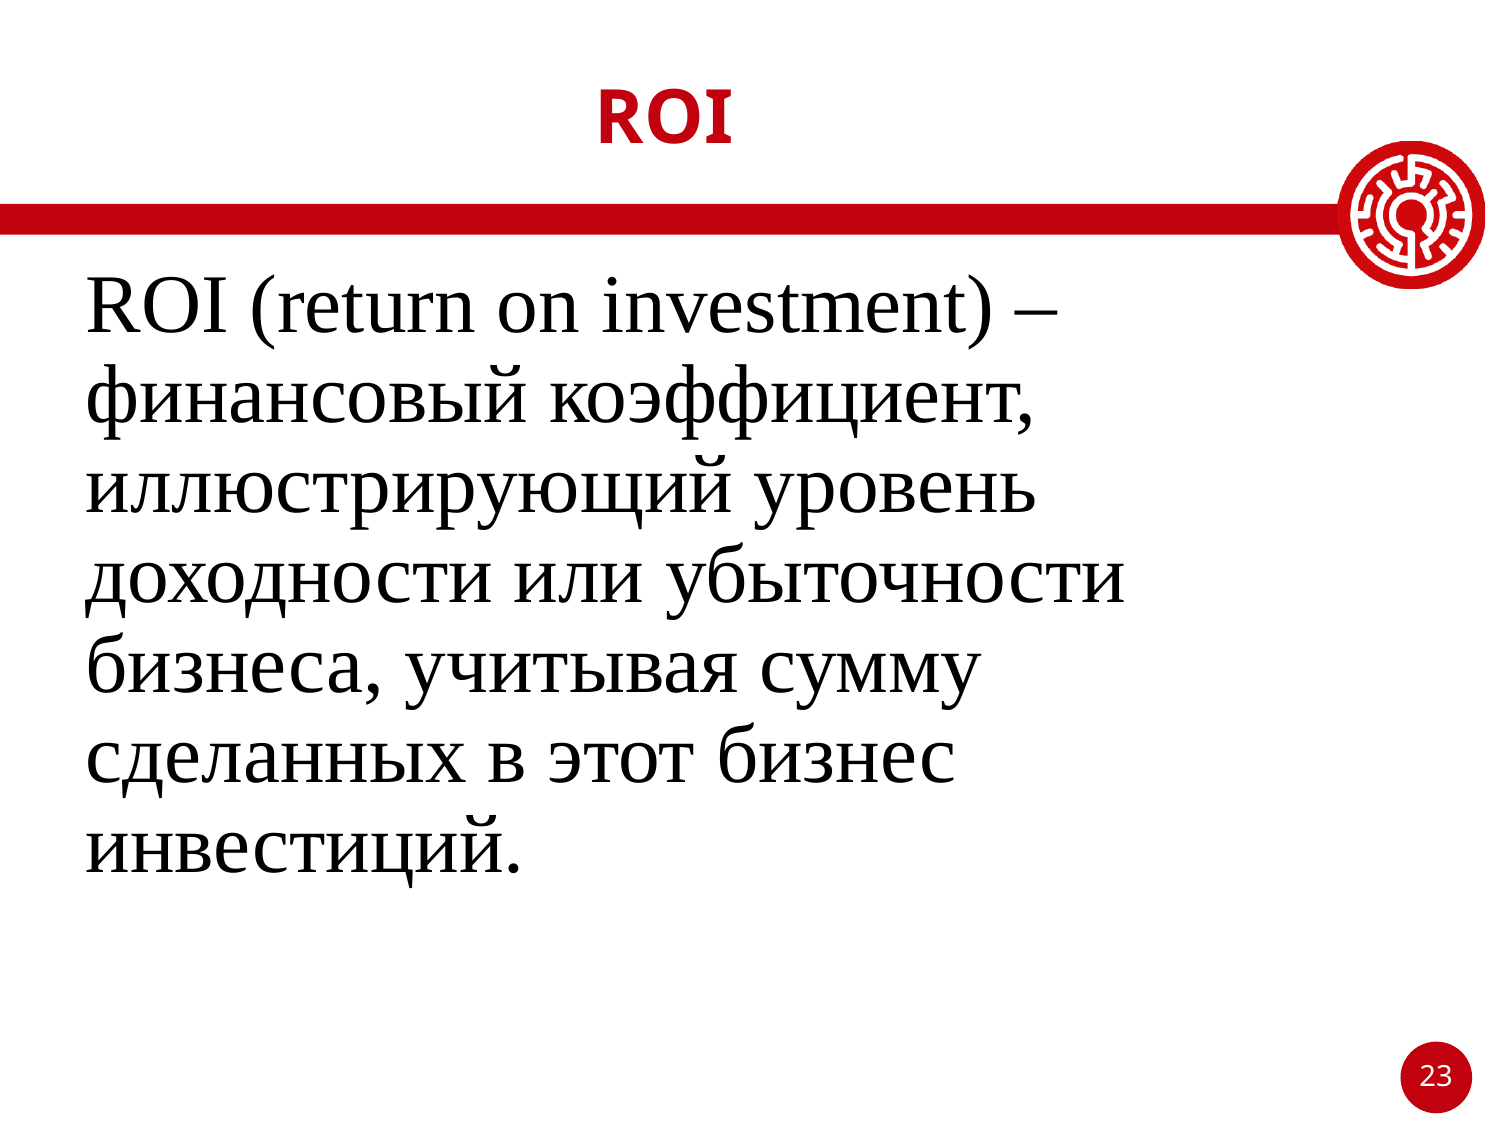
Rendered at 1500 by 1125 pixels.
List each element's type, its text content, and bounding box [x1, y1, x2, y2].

picture [1337, 141, 1485, 289]
slide_number 23 [1410, 1051, 1462, 1104]
title ROI [47, 41, 1282, 186]
list ROI (return on investment) – финансовый коэффициент, иллюстрирующий уровень доходности или убыточности бизнеса, учитывая сумму сделанных в этот бизнес инвестиций. [77, 253, 1314, 1009]
